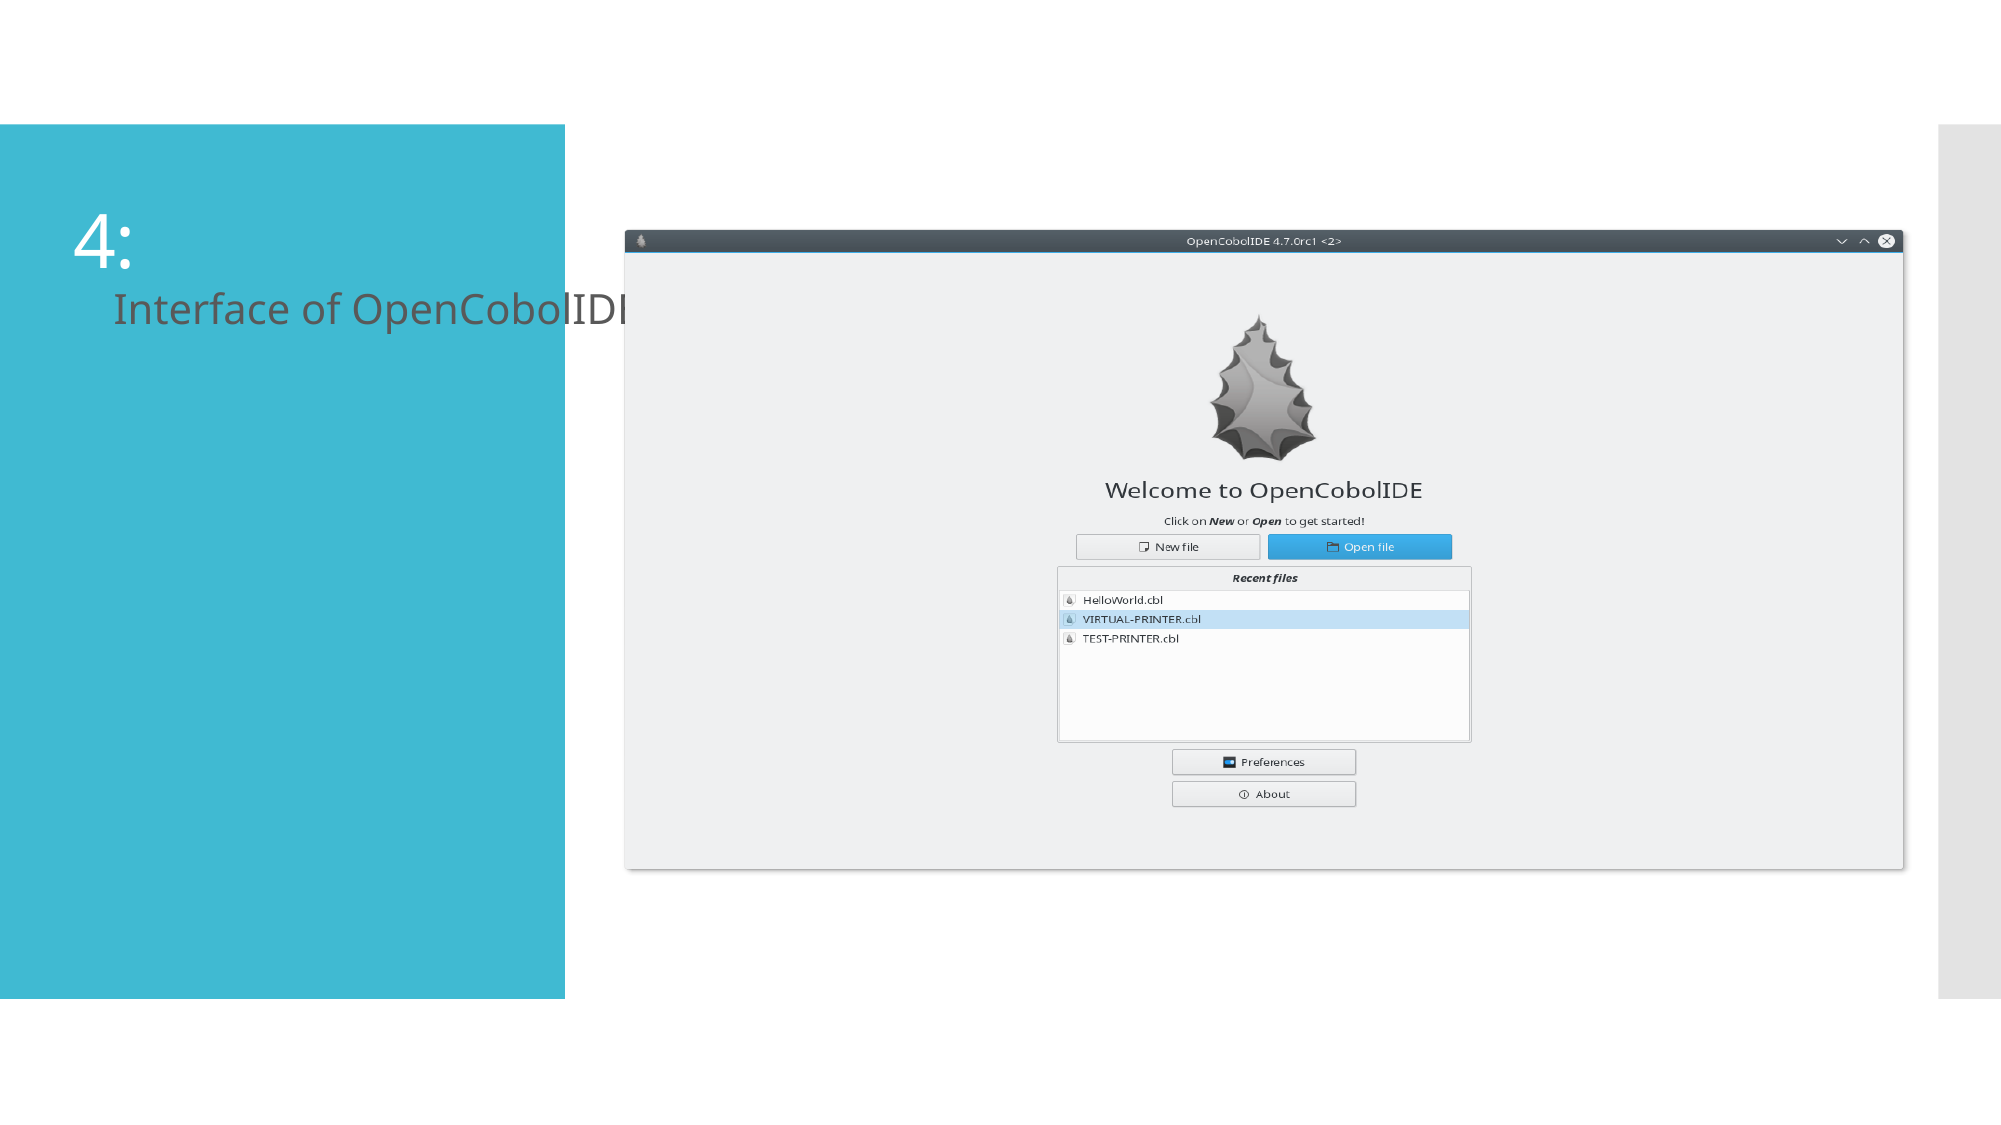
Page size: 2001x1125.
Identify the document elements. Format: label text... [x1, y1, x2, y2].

list Interface of OpenCobolIDE [12, 136, 1825, 1004]
picture [618, 224, 1915, 879]
